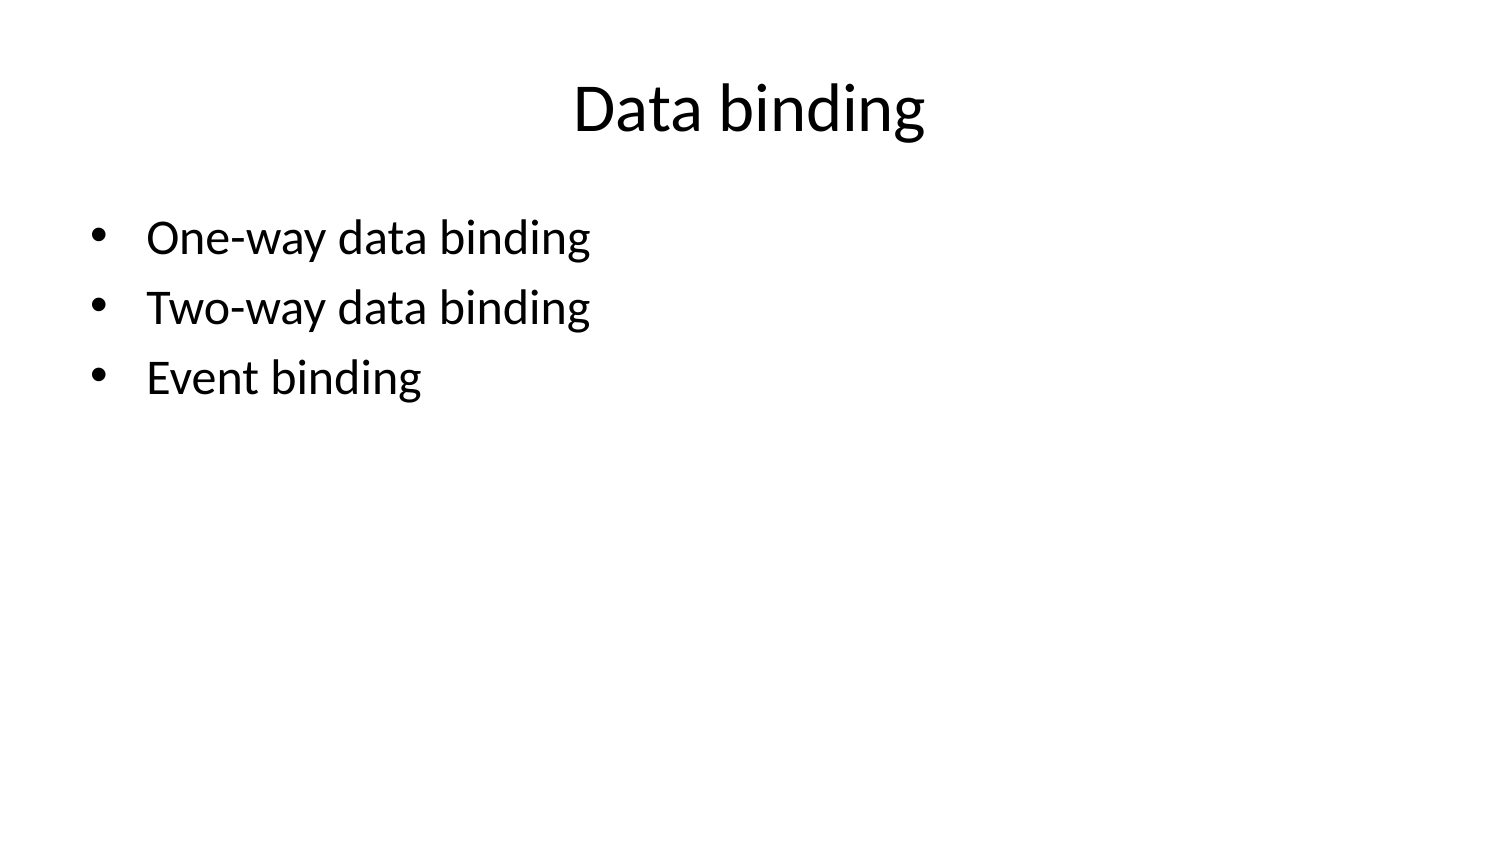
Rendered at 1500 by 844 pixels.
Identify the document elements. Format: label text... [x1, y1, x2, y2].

title Data binding [75, 33, 1425, 175]
list One-way data binding Two-way data binding Event binding [75, 196, 1425, 754]
